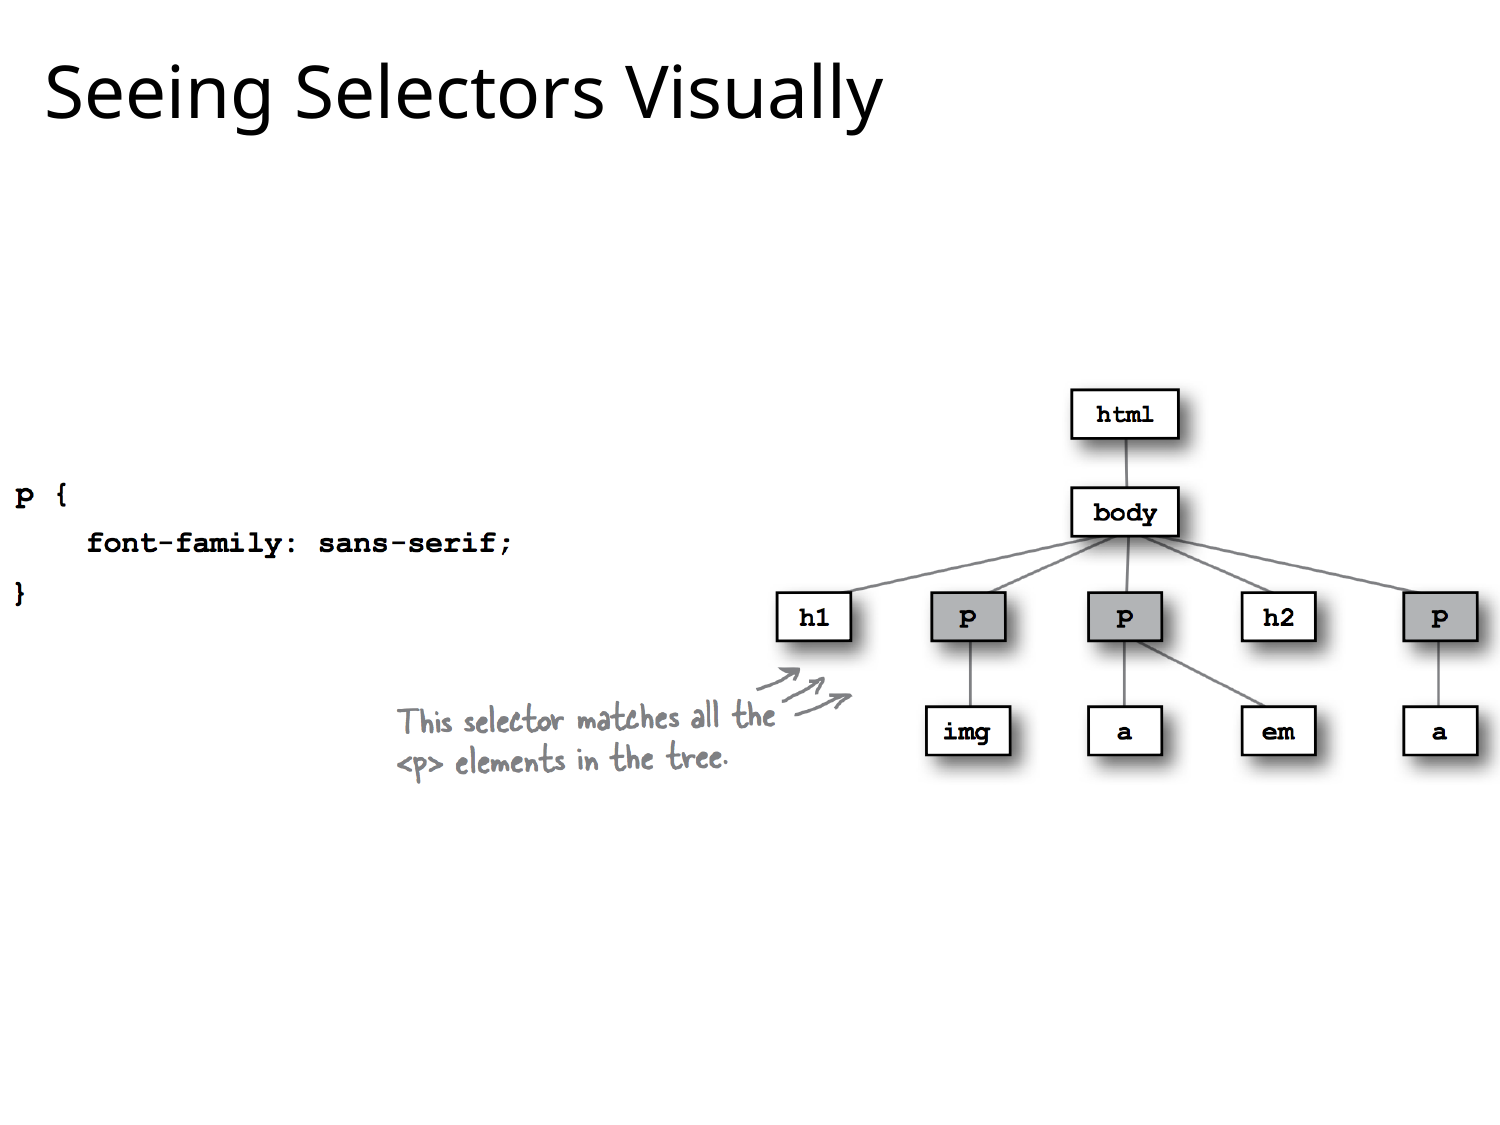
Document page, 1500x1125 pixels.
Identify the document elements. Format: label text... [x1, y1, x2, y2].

title Seeing Selectors Visually [18, 21, 909, 157]
picture [0, 353, 1500, 803]
